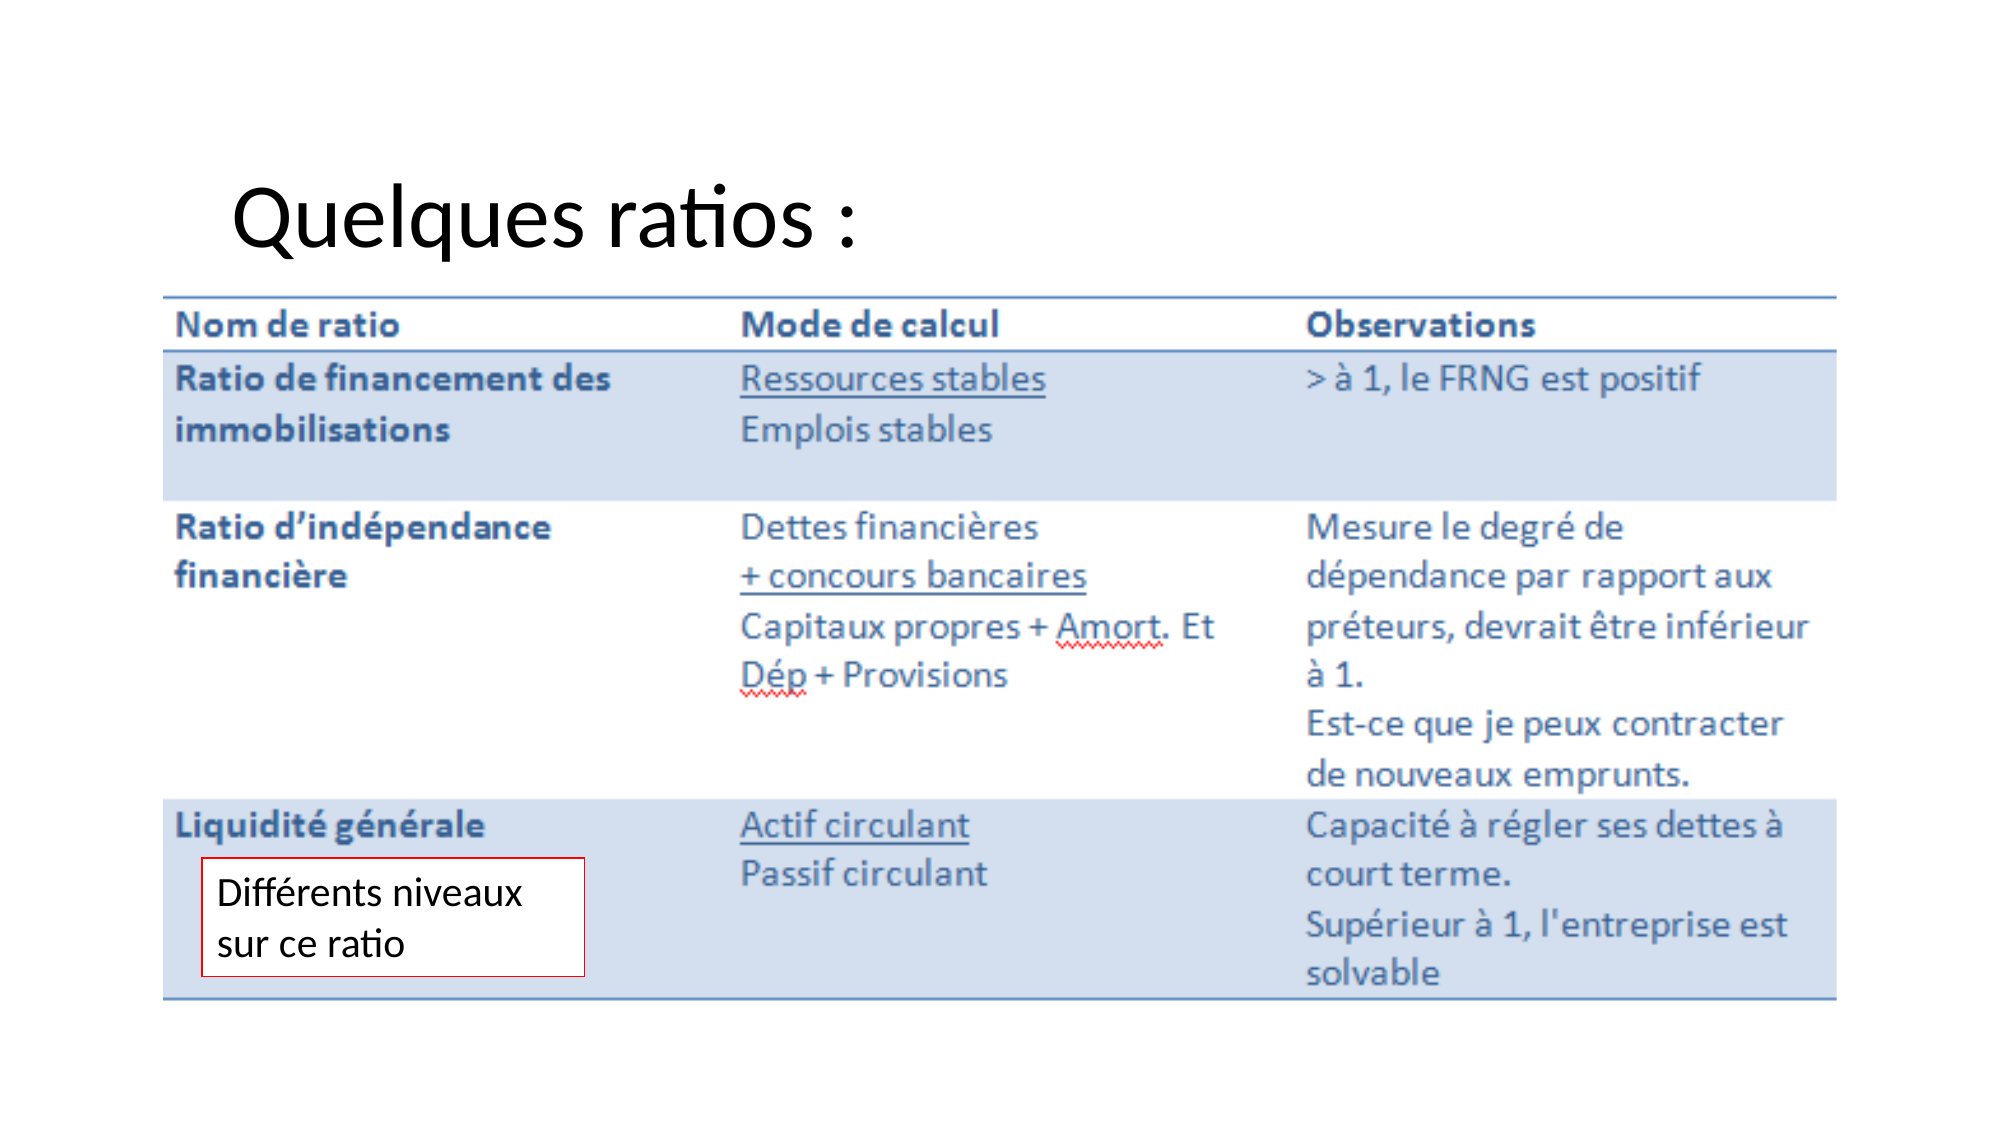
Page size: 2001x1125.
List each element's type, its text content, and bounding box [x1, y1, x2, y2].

text_box Quelques ratios : [216, 148, 1853, 383]
picture [163, 289, 1837, 1024]
